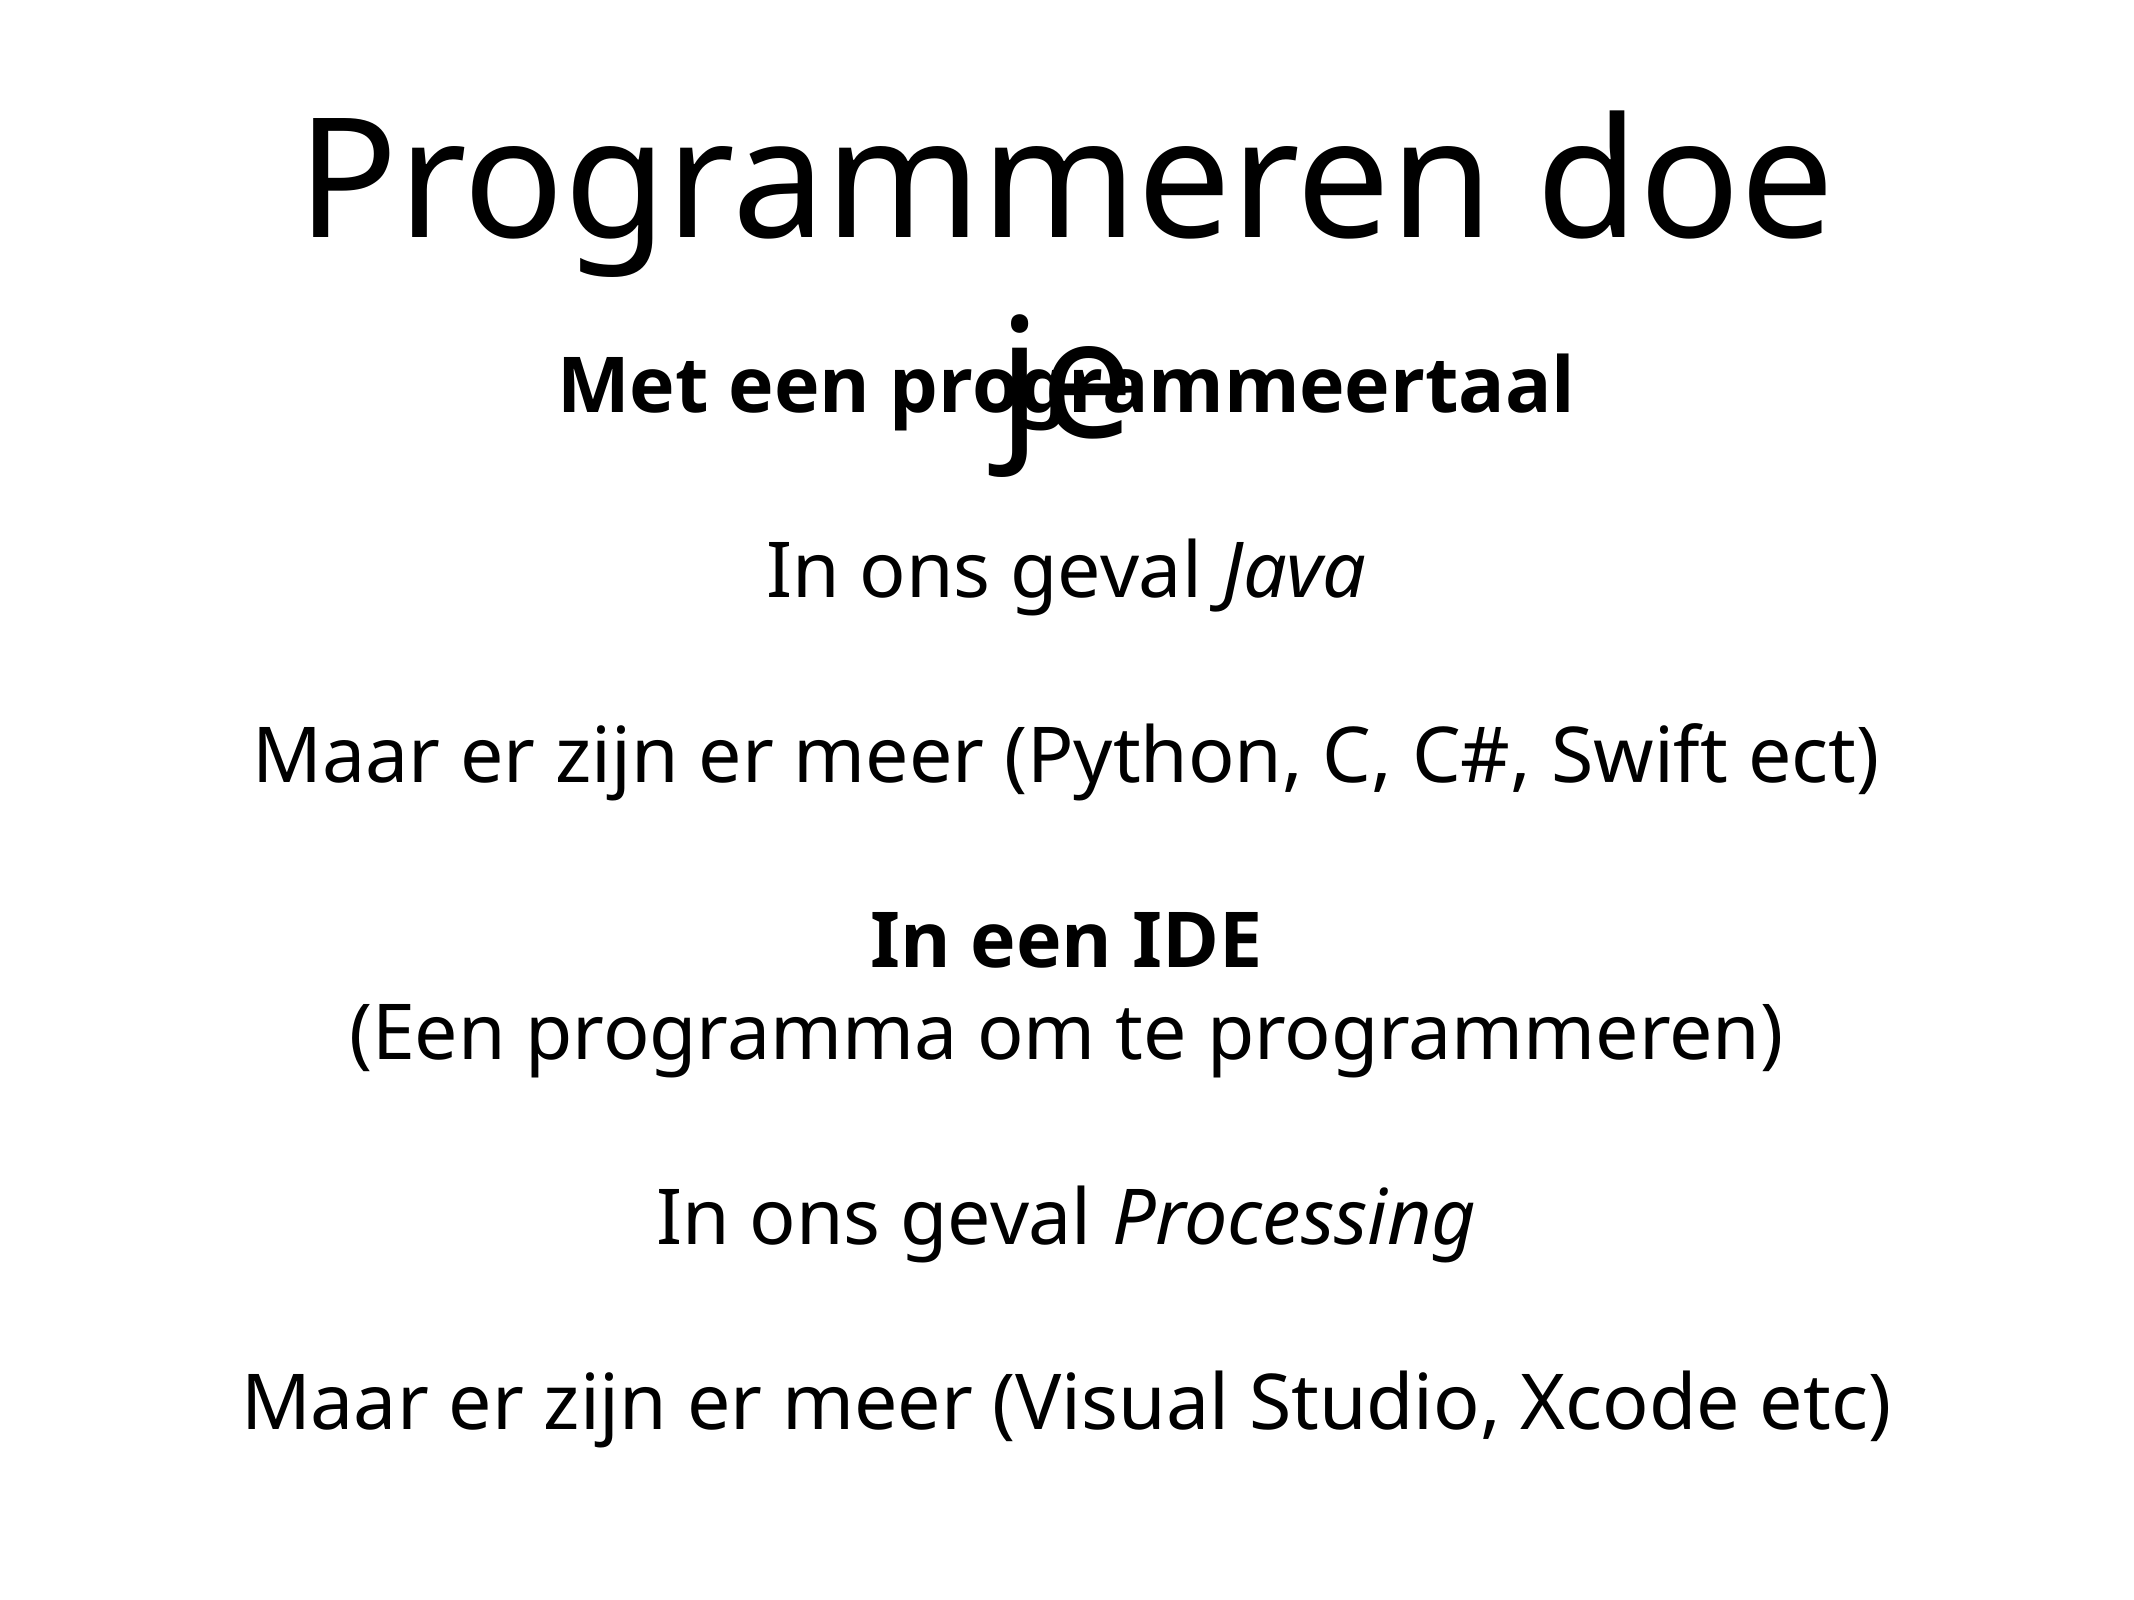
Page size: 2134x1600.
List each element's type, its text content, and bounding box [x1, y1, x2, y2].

title Programmeren doe je [207, 61, 1926, 326]
subtitle Met een programmeertaal In ons geval Java Maar er zijn er meer (Python, C, C#, Swift ect) In een IDE (Een programma om te programmeren) In ons geval Processing Maar er zijn er meer (Visual Studio, Xcode etc) [207, 326, 1926, 1550]
